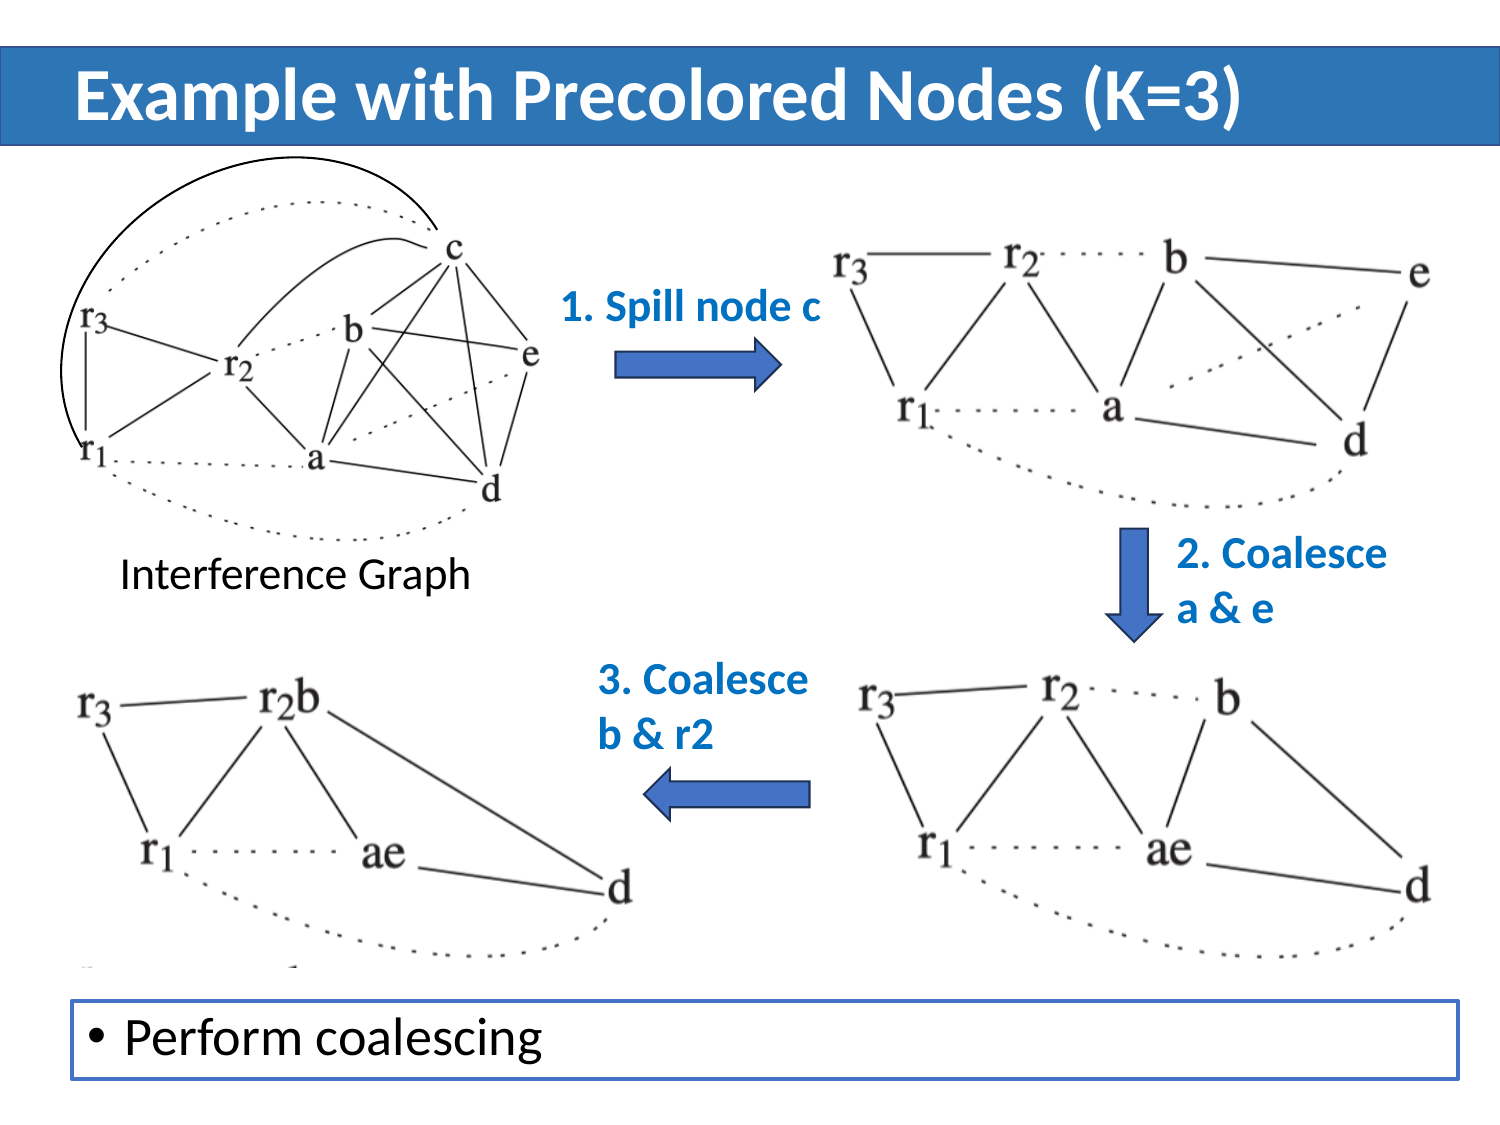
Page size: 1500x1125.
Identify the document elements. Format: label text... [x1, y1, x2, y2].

text_box [642, 767, 811, 823]
picture [71, 670, 638, 968]
list Perform coalescing [71, 1001, 1458, 1079]
text_box 1. Spill node c [545, 267, 809, 338]
text_box [614, 338, 783, 393]
text_box [1104, 529, 1161, 644]
title Example with Precolored Nodes (K=3) [59, 47, 1446, 146]
picture [809, 215, 1459, 529]
text_box Interference Graph [59, 548, 533, 607]
text_box 2. Coalesce a & e [1161, 529, 1415, 641]
text_box 3. Coalesce b & r2 [582, 641, 837, 767]
picture [852, 662, 1445, 972]
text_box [51, 168, 545, 548]
